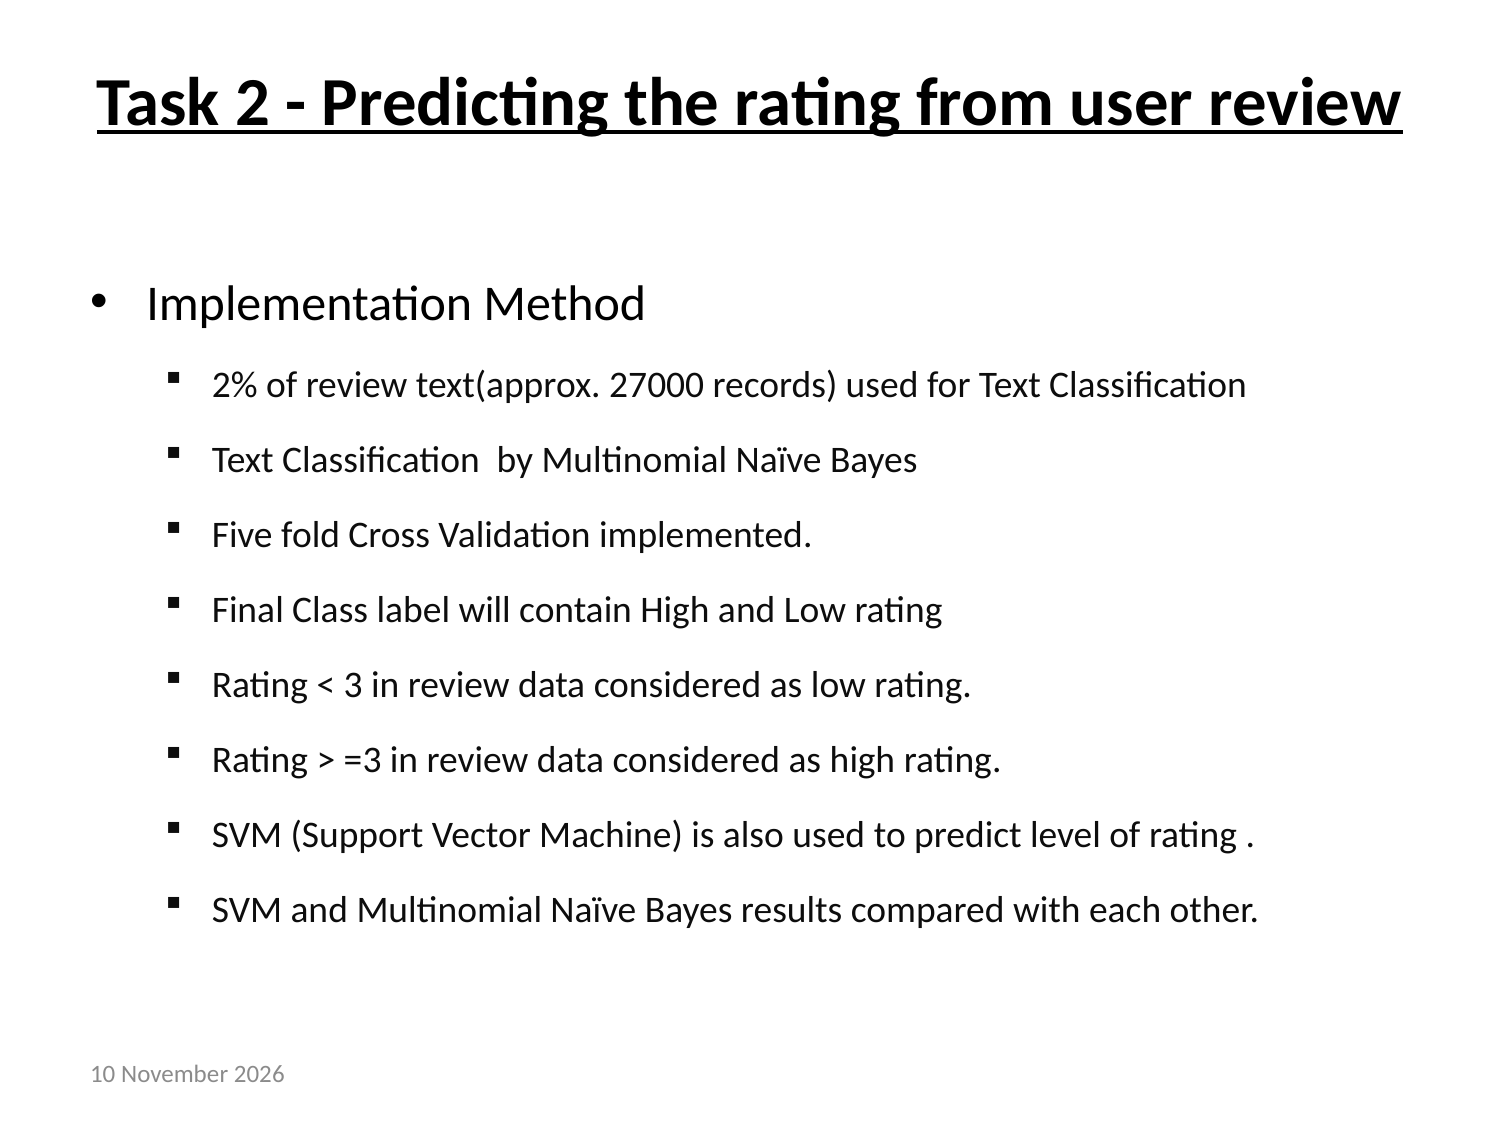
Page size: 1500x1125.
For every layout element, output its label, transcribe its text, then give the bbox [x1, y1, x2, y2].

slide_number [75, 1042, 425, 1103]
title Task 2 - Predicting the rating from user review [75, 45, 1425, 233]
list Implementation Method 2% of review text(approx. 27000 records) used for Text Classification Text Classification by Multinomial Naïve Bayes Five fold Cross Validation implemented. Final Class label will contain High and Low rating Rating < 3 in review data considered as low rating. Rating > =3 in review data considered as high rating. SVM (Support Vector Machine) is also used to predict level of rating . SVM and Multinomial Naïve Bayes results compared with each other. [75, 262, 1425, 1005]
